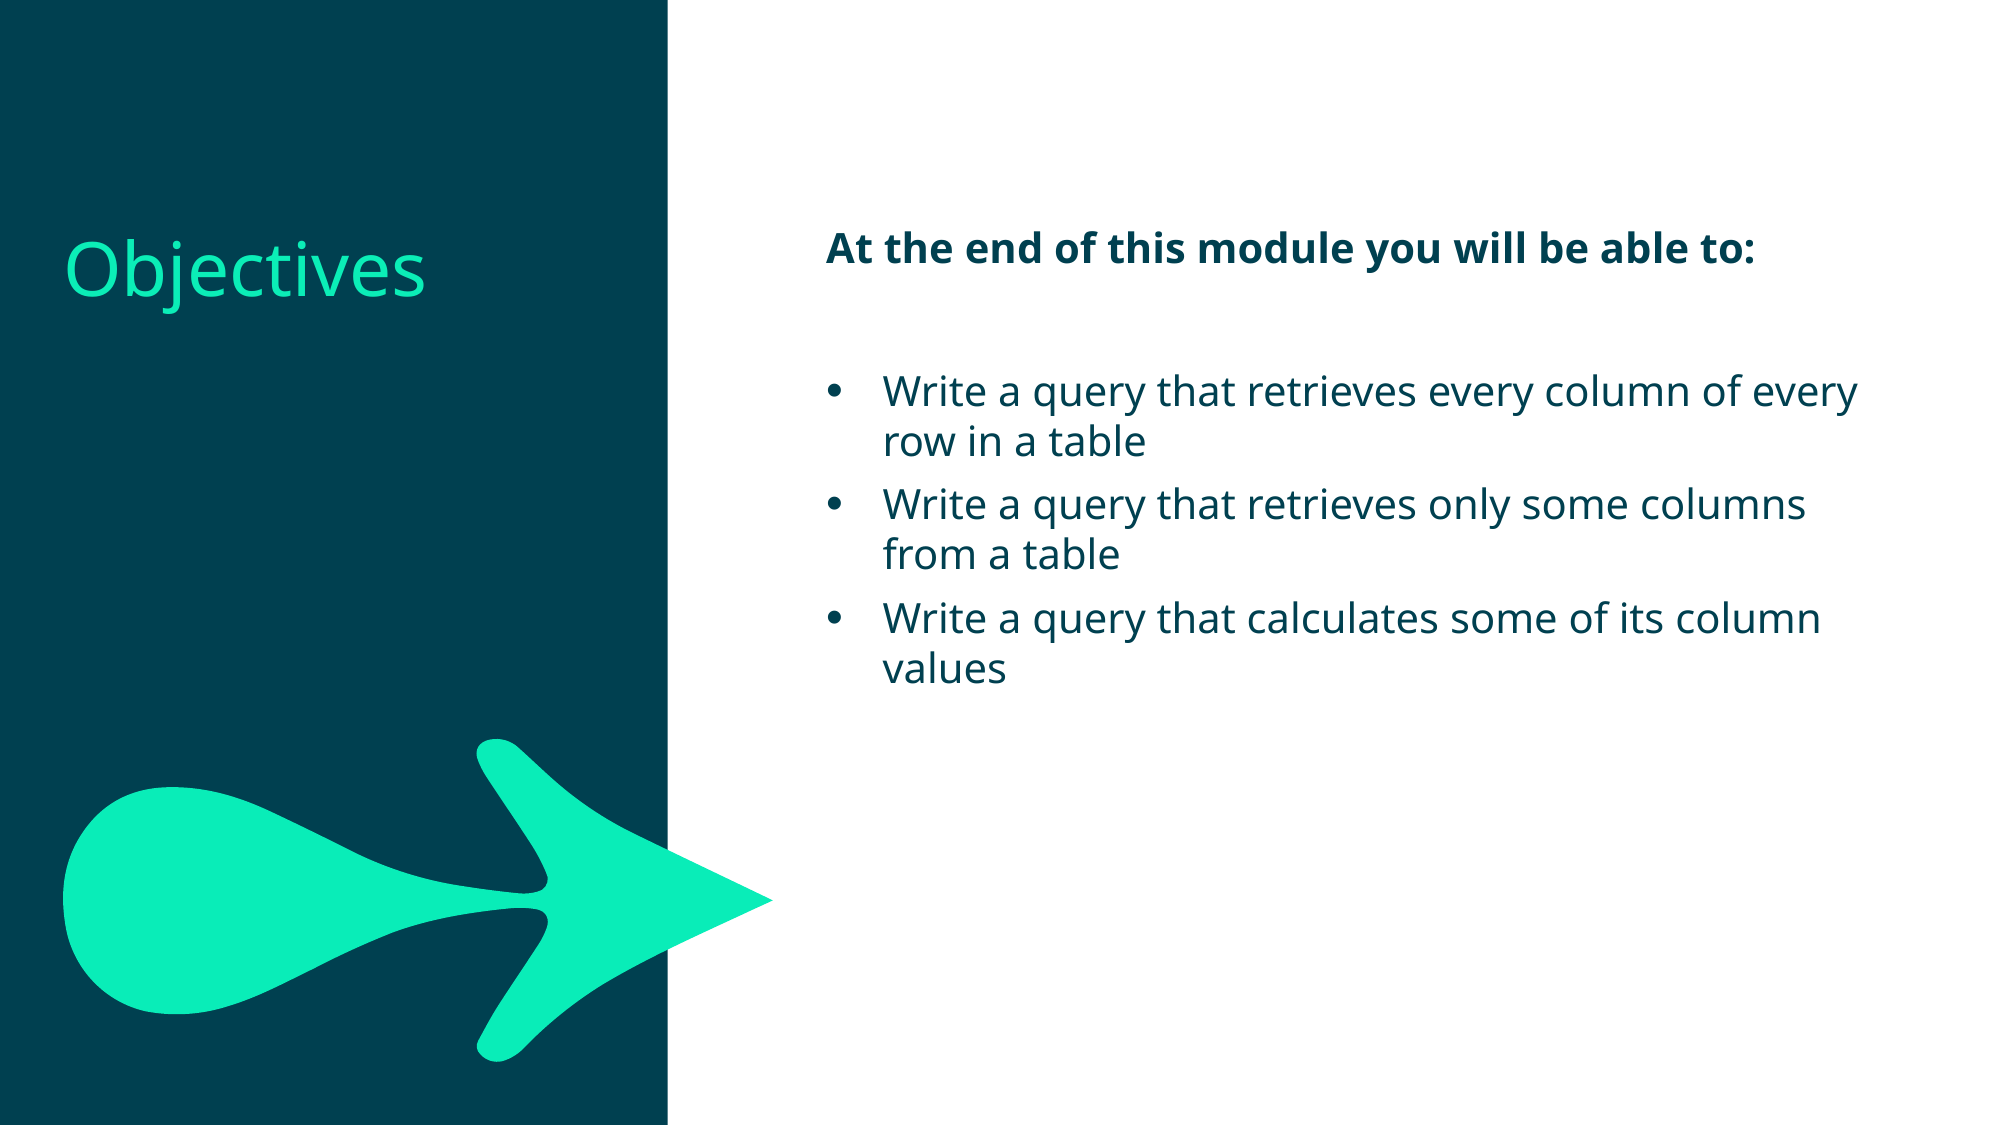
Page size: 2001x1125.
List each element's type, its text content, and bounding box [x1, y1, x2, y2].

list At the end of this module you will be able to: Write a query that retrieves every column of every row in a table Write a query that retrieves only some columns from a table Write a query that calculates some of its column values [826, 221, 1865, 1062]
list Objectives [63, 221, 628, 673]
